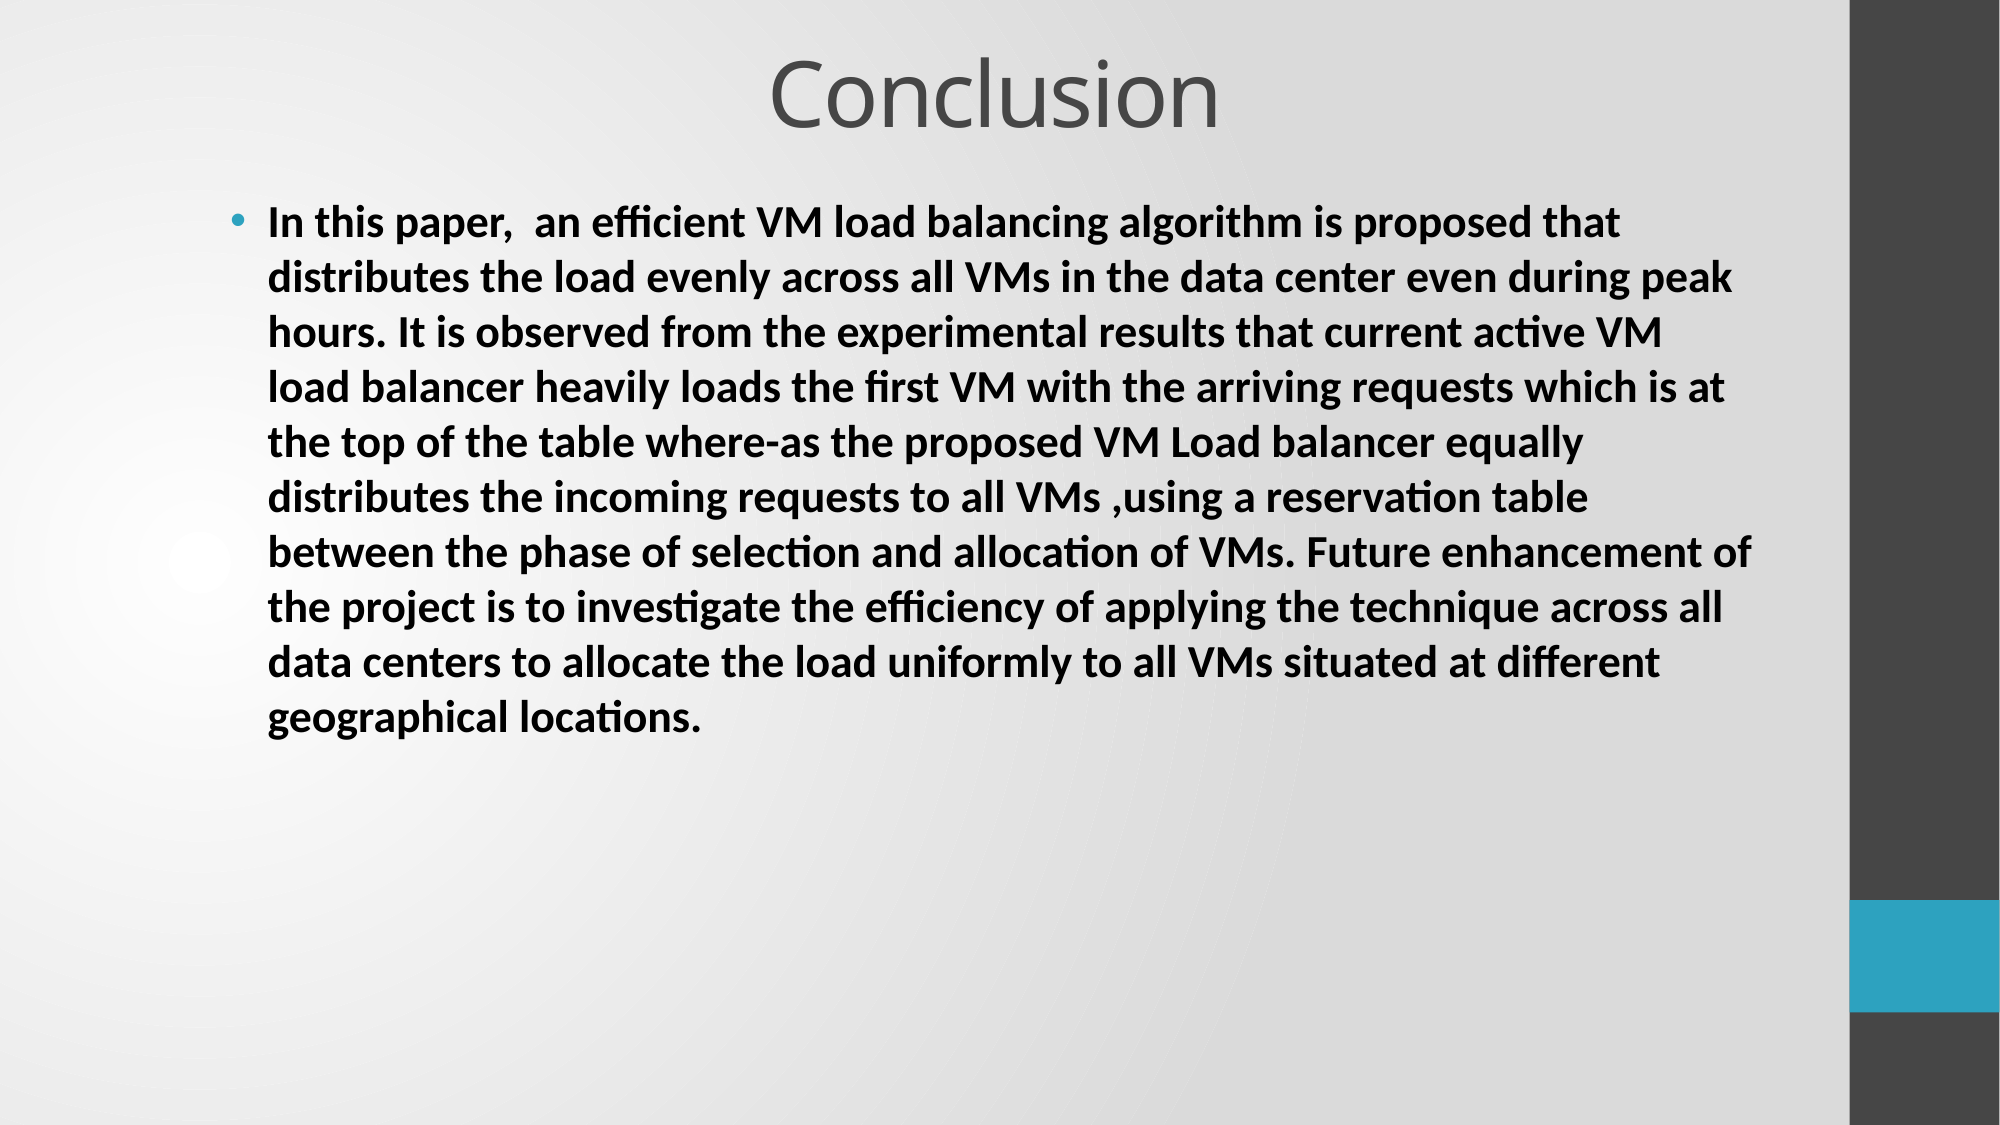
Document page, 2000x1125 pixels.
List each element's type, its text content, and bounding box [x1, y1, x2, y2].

title Conclusion [208, 0, 1784, 185]
list In this paper, an efficient VM load balancing algorithm is proposed that distributes the load evenly across all VMs in the data center even during peak hours. It is observed from the experimental results that current active VM load balancer heavily loads the first VM with the arriving requests which is at the top of the table where-as the proposed VM Load balancer equally distributes the incoming requests to all VMs ,using a reservation table between the phase of selection and allocation of VMs. Future enhancement of the project is to investigate the efficiency of applying the technique across all data centers to allocate the load uniformly to all VMs situated at different geographical locations. [196, 184, 1772, 922]
